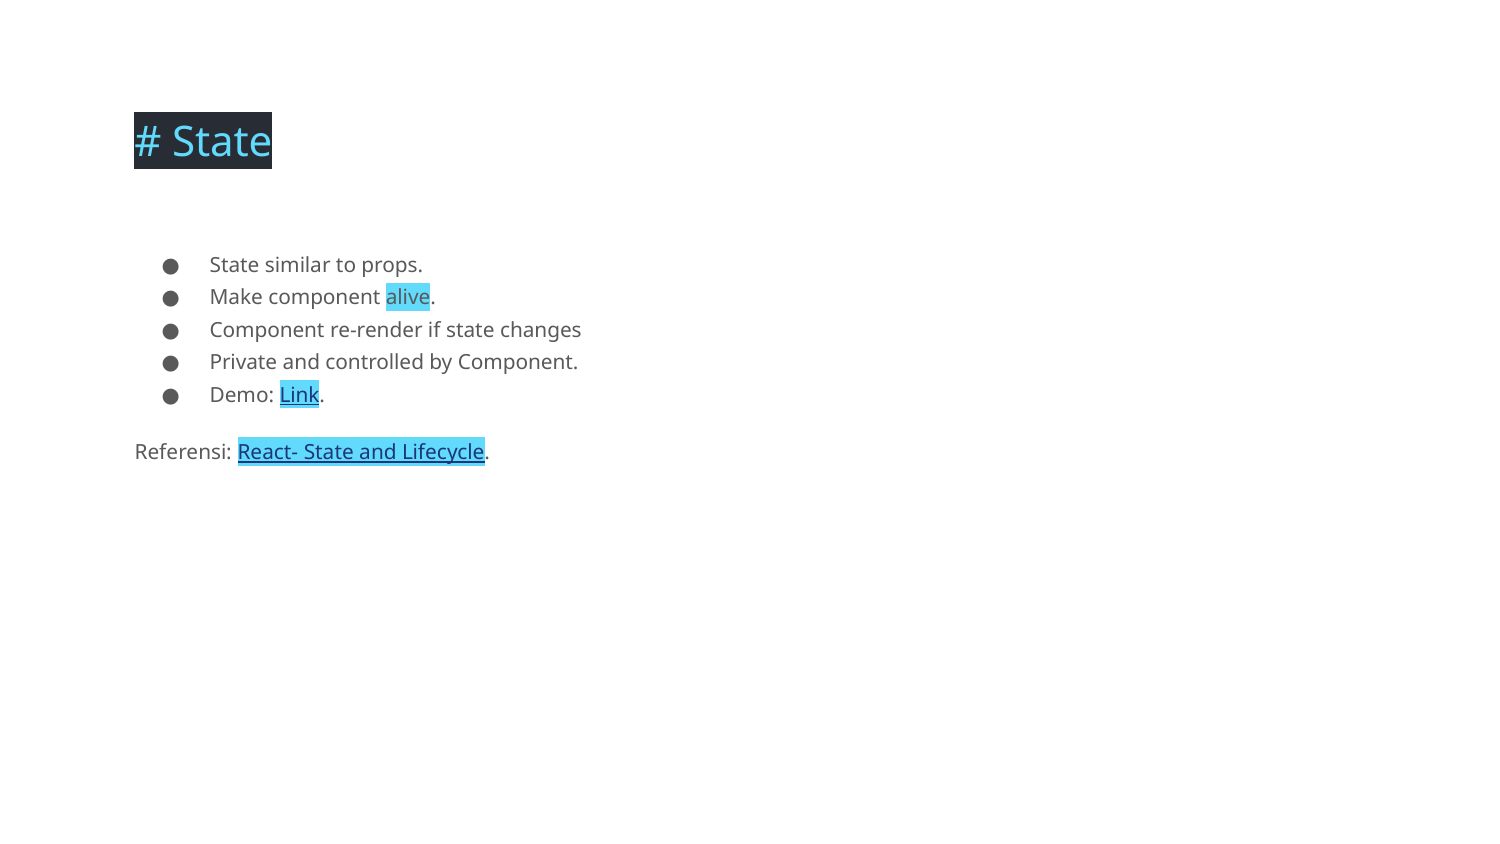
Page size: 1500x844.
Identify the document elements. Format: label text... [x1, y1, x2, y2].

list State similar to props. Make component alive. Component re-render if state changes Private and controlled by Component. Demo: Link. Referensi: React- State and Lifecycle. [119, 230, 1381, 712]
title # State [119, 97, 1381, 185]
